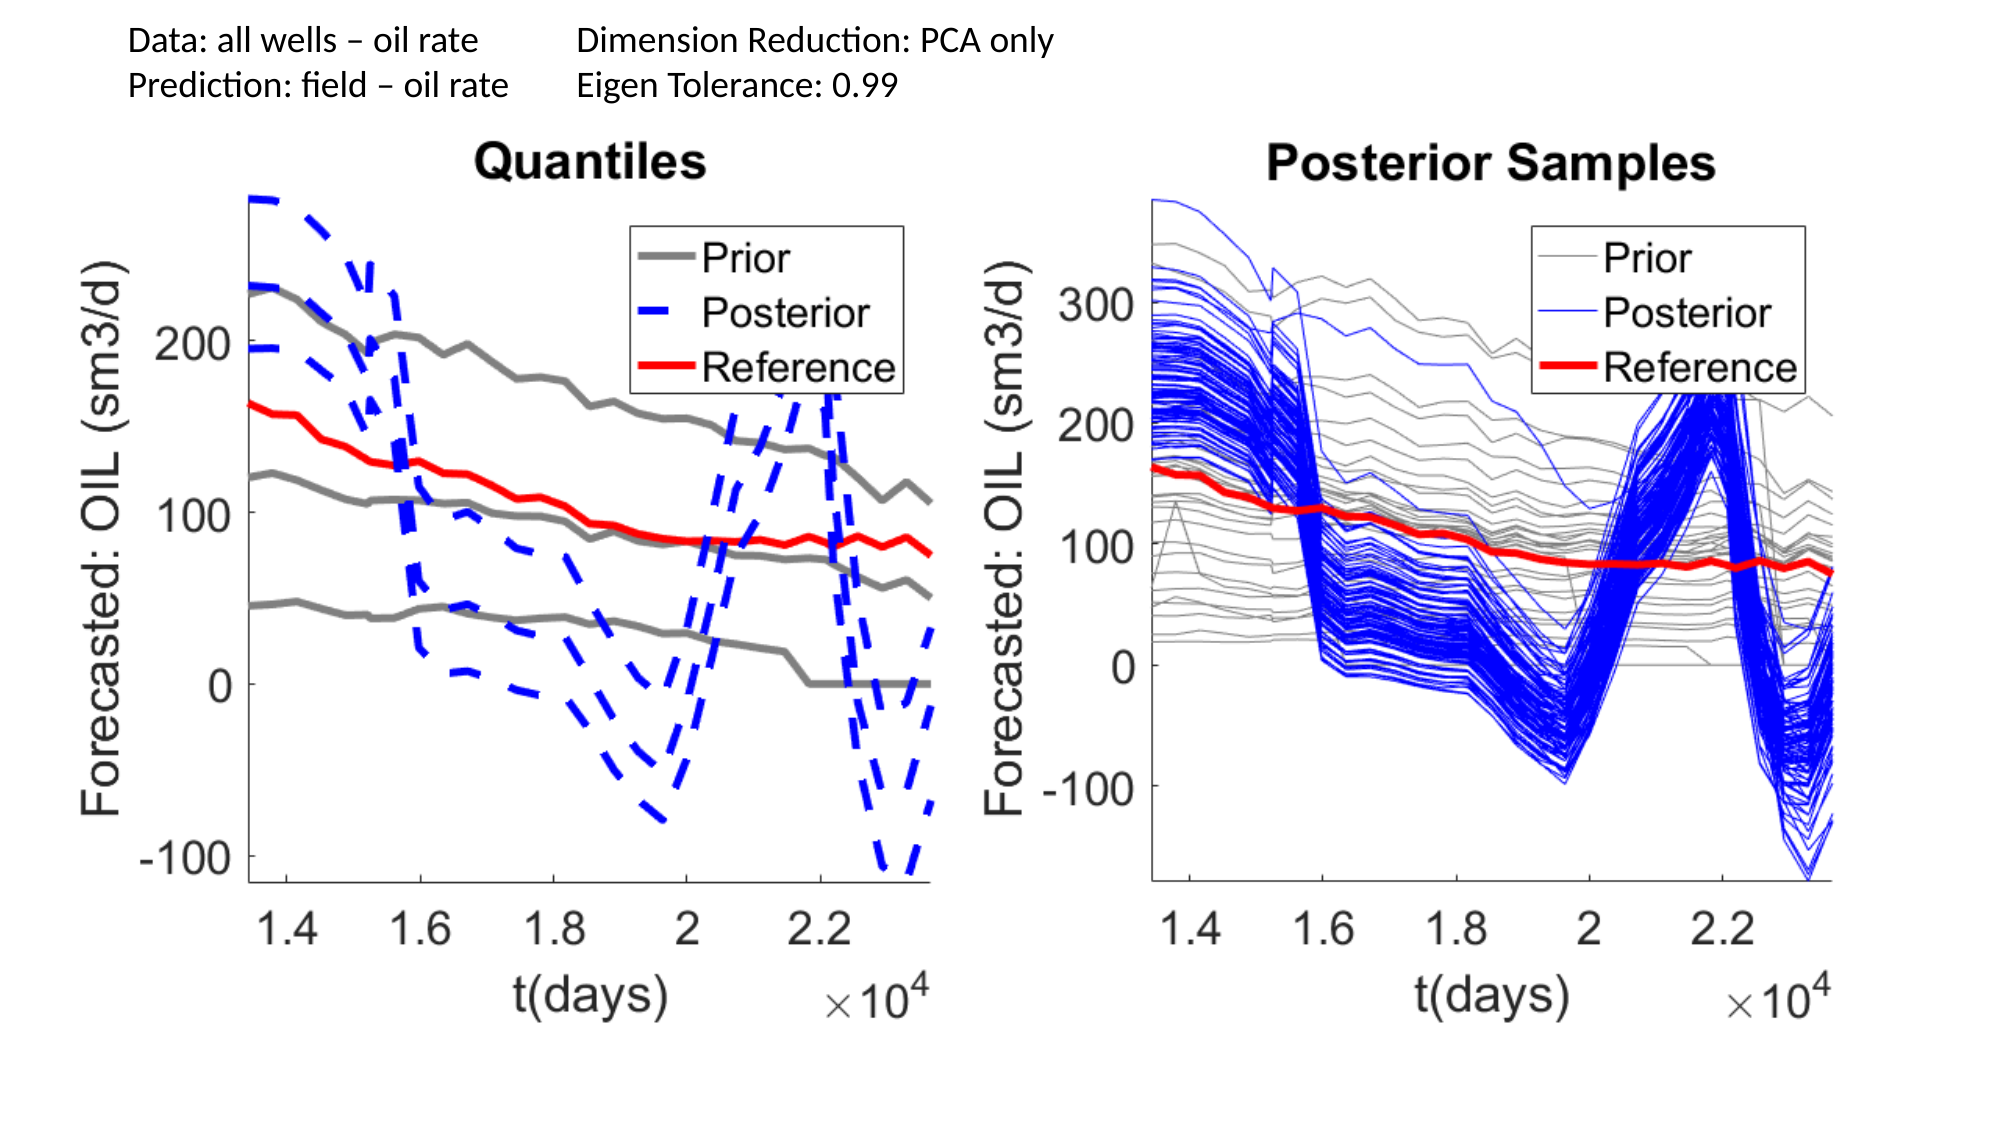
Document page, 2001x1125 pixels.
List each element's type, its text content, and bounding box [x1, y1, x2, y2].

picture [28, 46, 1972, 1079]
text_box Data: all wells – oil rate Prediction: field – oil rate [113, 7, 561, 46]
text_box Dimension Reduction: PCA only Eigen Tolerance: 0.99 [561, 7, 1298, 46]
